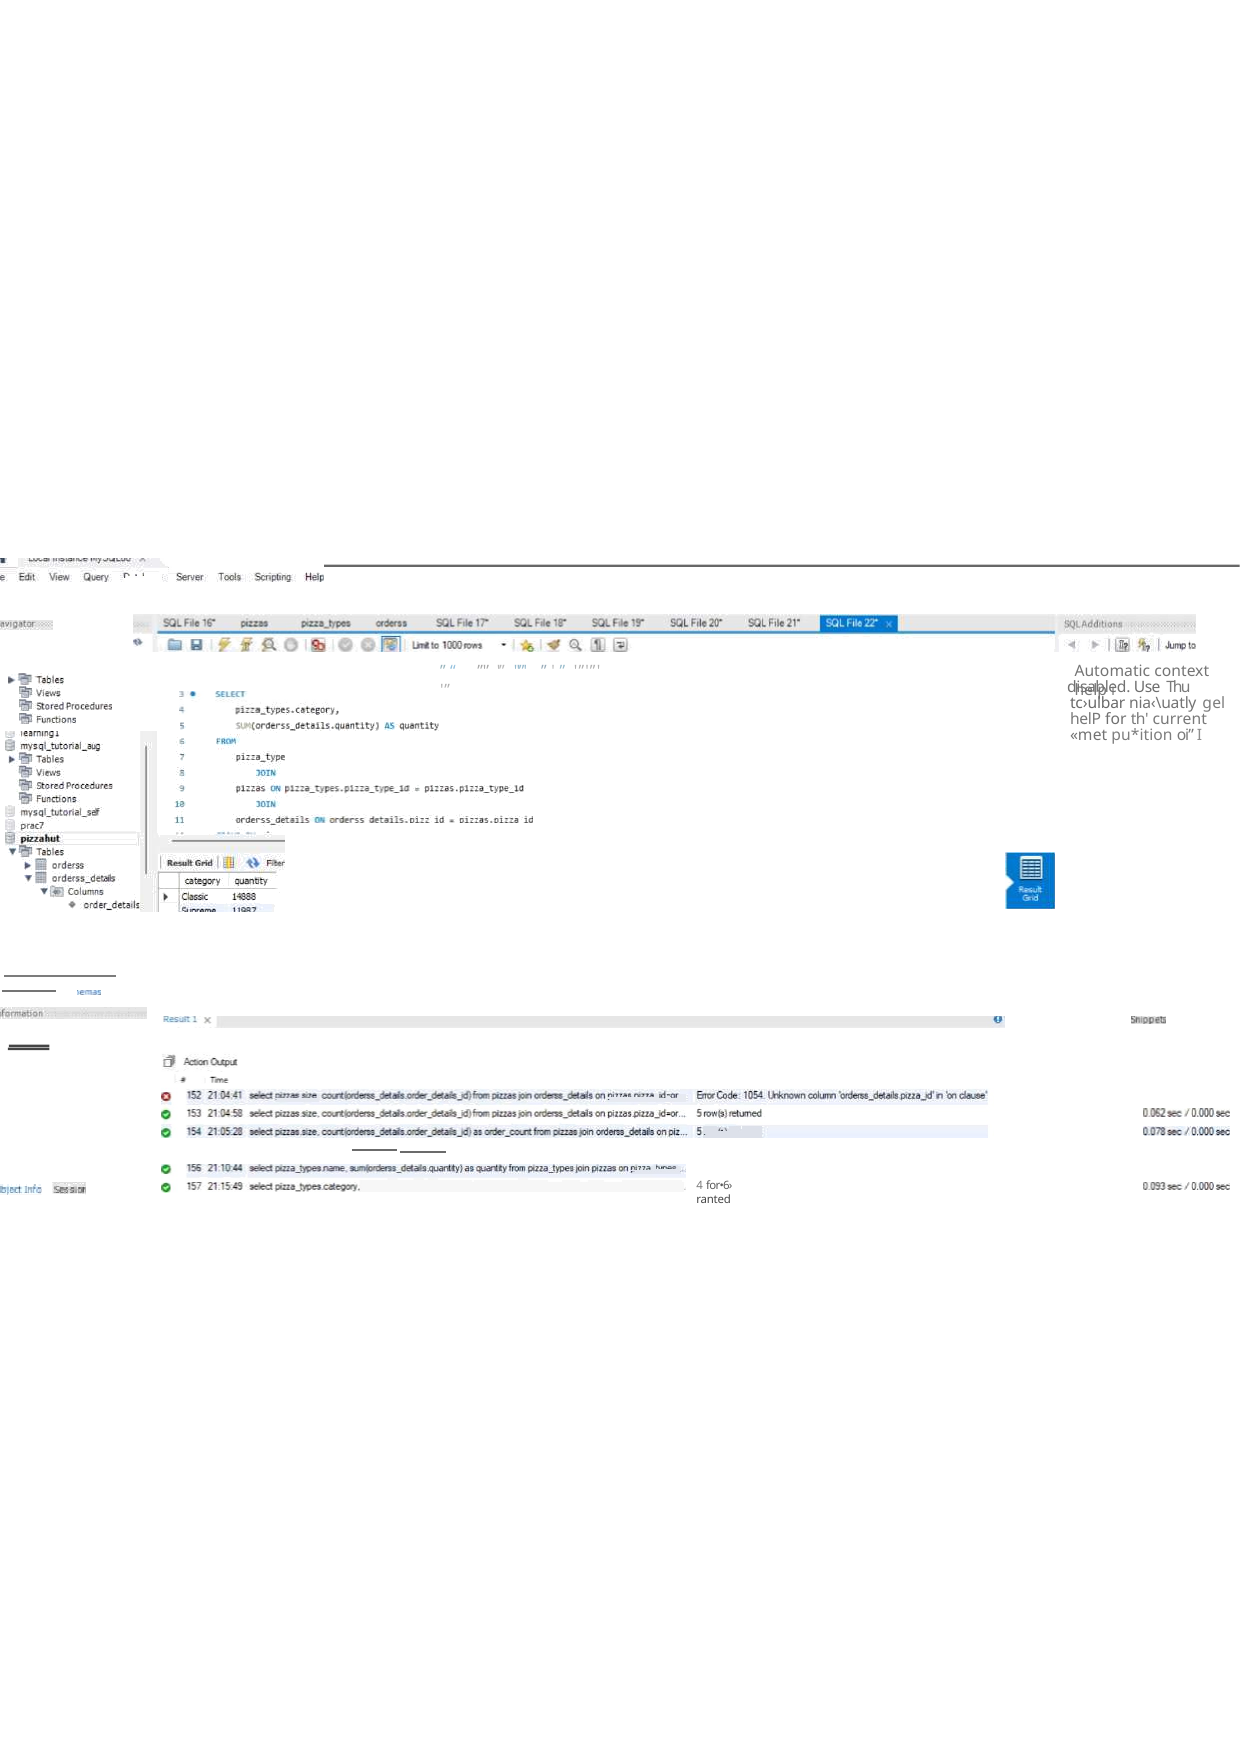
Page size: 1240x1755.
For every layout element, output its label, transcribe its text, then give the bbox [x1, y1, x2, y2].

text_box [4, 698, 440, 913]
picture [161, 1015, 1005, 1139]
picture [1143, 1181, 1230, 1191]
picture [77, 989, 102, 996]
picture [1005, 851, 1055, 910]
picture [1143, 1125, 1230, 1137]
picture [8, 672, 65, 699]
picture [0, 1006, 148, 1020]
text_box ” “ ”'’ '” "”' ”'” '”'”' '” [438, 660, 611, 699]
text_box [7, 1044, 50, 1051]
picture [0, 1182, 86, 1196]
picture [1143, 1108, 1230, 1118]
picture [1131, 1015, 1166, 1024]
text_box disabled. Use Thu tc›ulbar nia‹\uatly gel helP for th' current «met pu*ition oi” I [1065, 674, 1240, 744]
text_box 4 for•6› ranted [694, 1176, 765, 1206]
picture [0, 619, 54, 631]
picture [133, 613, 1196, 652]
picture [179, 690, 340, 716]
picture [161, 1163, 686, 1194]
text_box Automatic context help i [1072, 658, 1240, 674]
picture [285, 784, 534, 824]
picture [0, 557, 325, 583]
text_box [351, 1148, 447, 1154]
